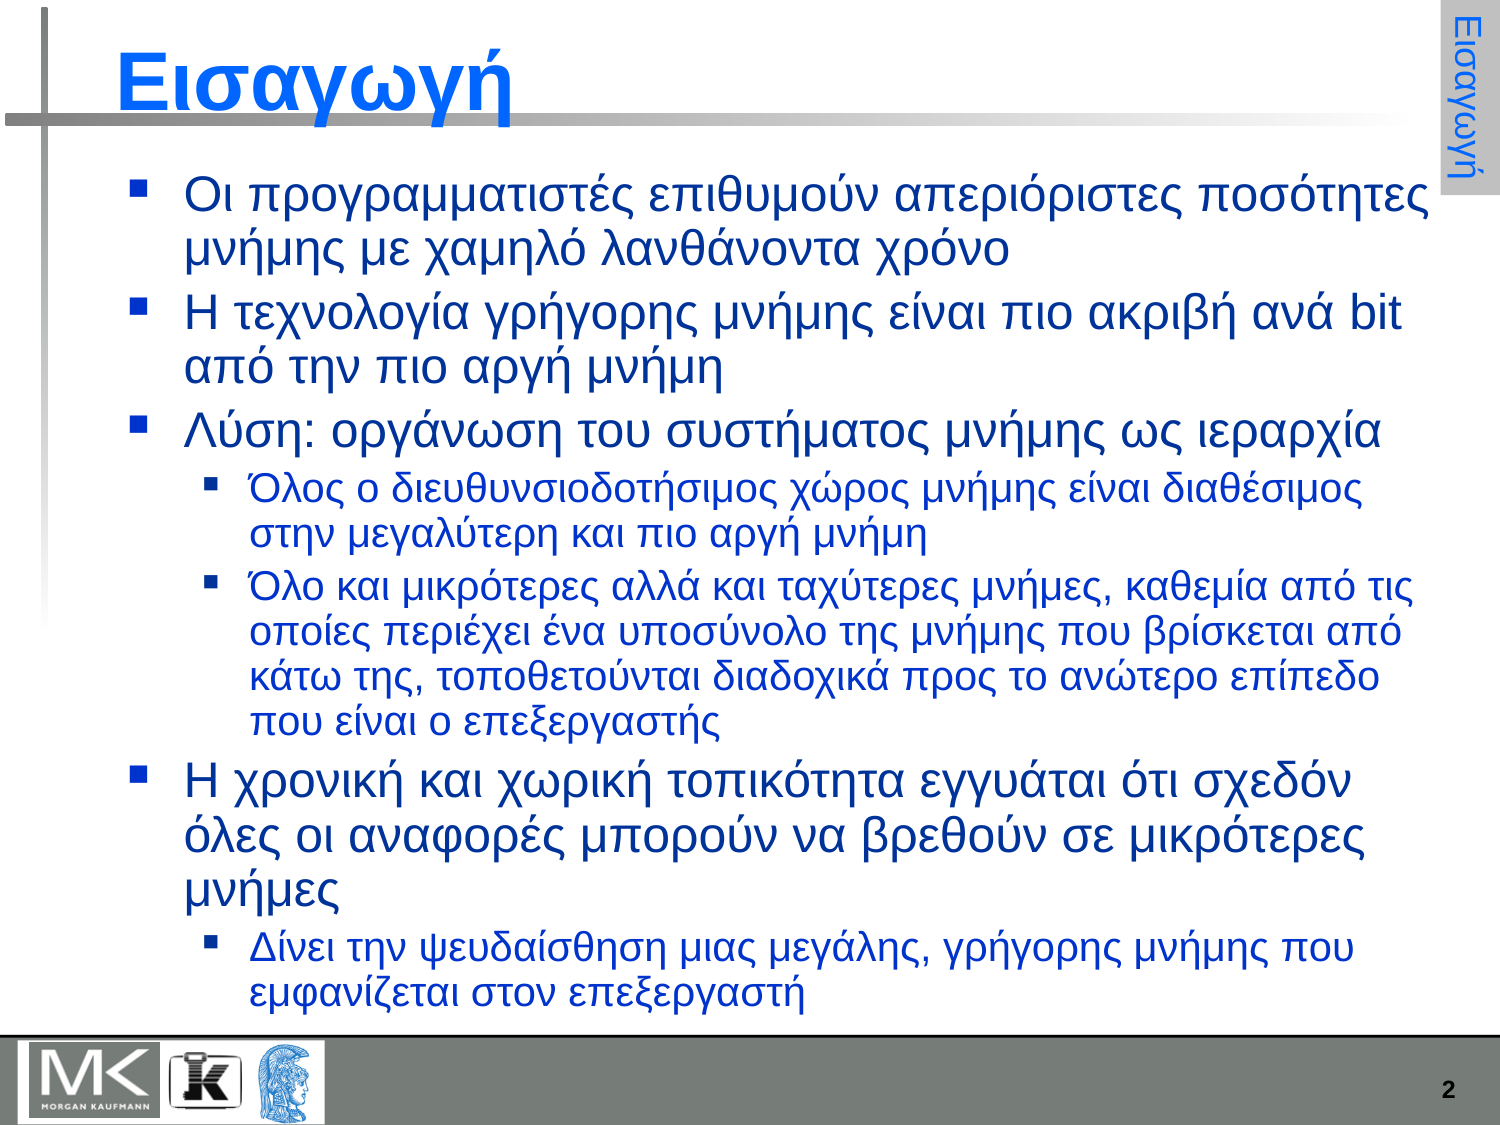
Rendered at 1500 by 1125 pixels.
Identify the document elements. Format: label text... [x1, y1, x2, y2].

title Εισαγωγή [100, 18, 1440, 135]
picture [29, 1042, 160, 1118]
list Οι προγραμματιστές επιθυμούν απεριόριστες ποσότητες μνήμης με χαμηλό λανθάνοντα χρόνο Η τεχνολογία γρήγορης μνήμης είναι πιο ακριβή ανά bit από την πιο αργή μνήμη Λύση: οργάνωση του συστήματος μνήμης ως ιεραρχία Όλος ο διευθυνσιοδοτήσιμος χώρος μνήμης είναι διαθέσιμος στην μεγαλύτερη και πιο αργή μνήμη Όλο και μικρότερες αλλά και ταχύτερες μνήμες, καθεμία από τις οποίες περιέχει ένα υποσύνολο της μνήμης που βρίσκεται από κάτω της, τοποθετούνται διαδοχικά προς το ανώτερο επίπεδο που είναι ο επεξεργαστής Η χρονική και χωρική τοπικότητα εγγυάται ότι σχεδόν όλες οι αναφορές μπορούν να βρεθούν σε μικρότερες μνήμες Δίνει την ψευδαίσθηση μιας μεγάλης, γρήγορης μνήμης που εμφανίζεται στον επεξεργαστή [111, 160, 1470, 1000]
picture [256, 1042, 311, 1124]
text_box Εισαγωγή [1440, 0, 1500, 196]
